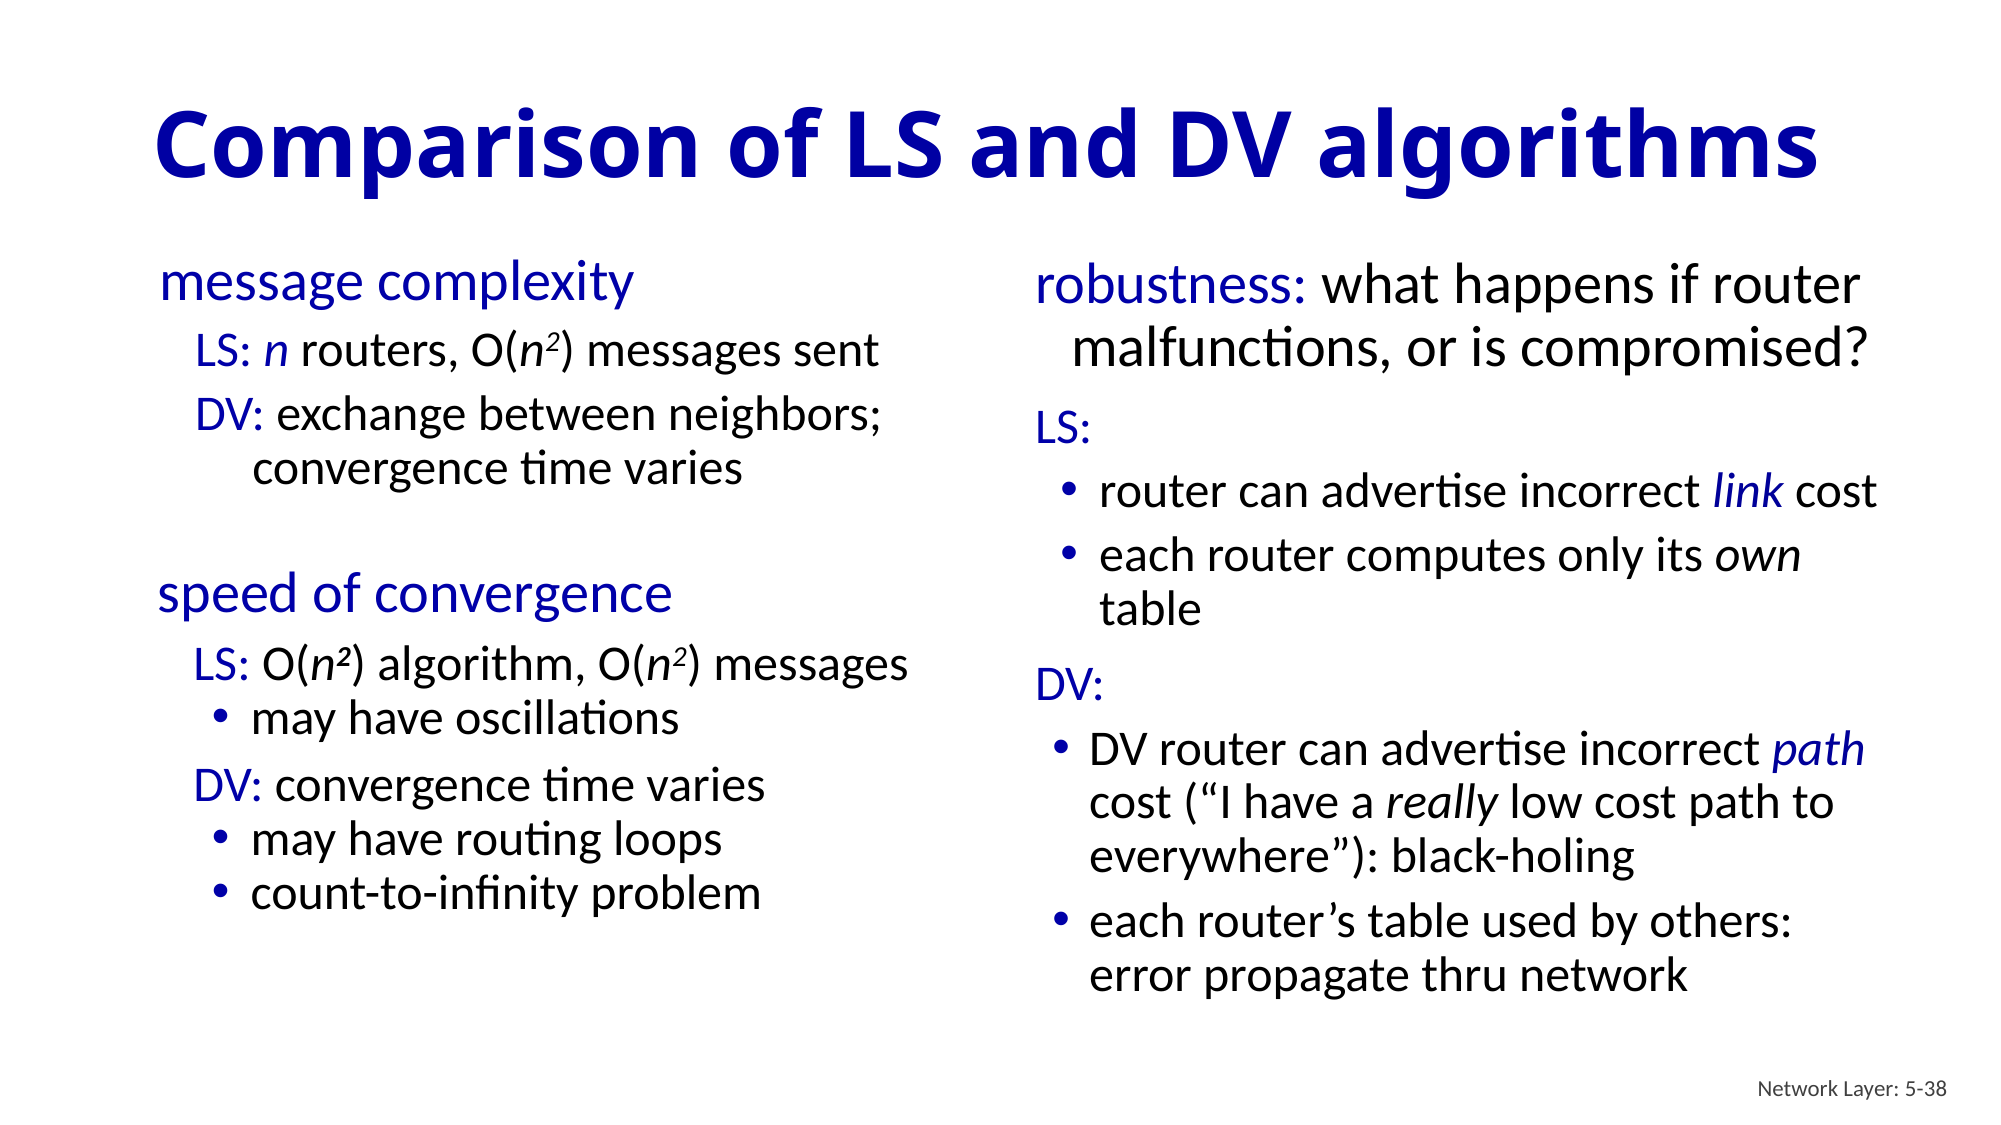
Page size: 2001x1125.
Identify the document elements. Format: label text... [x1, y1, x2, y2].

text_box message complexity LS: n routers, O(n2) messages sent DV: exchange between neighbors; convergence time varies [122, 242, 970, 508]
slide_number Network Layer: 5-38 [1512, 1056, 1963, 1117]
text_box robustness: what happens if router malfunctions, or is compromised? LS: router can advertise incorrect link cost each router computes only its own table DV: DV router can advertise incorrect path cost (“I have a really low cost path to everywhere”): black-holing each router’s table used by others: error propagate thru network [998, 245, 1913, 1057]
title Comparison of LS and DV algorithms [137, 74, 1863, 221]
text_box speed of convergence LS: O(n2) algorithm, O(n2) messages may have oscillations DV: convergence time varies may have routing loops count-to-infinity problem [121, 554, 952, 944]
